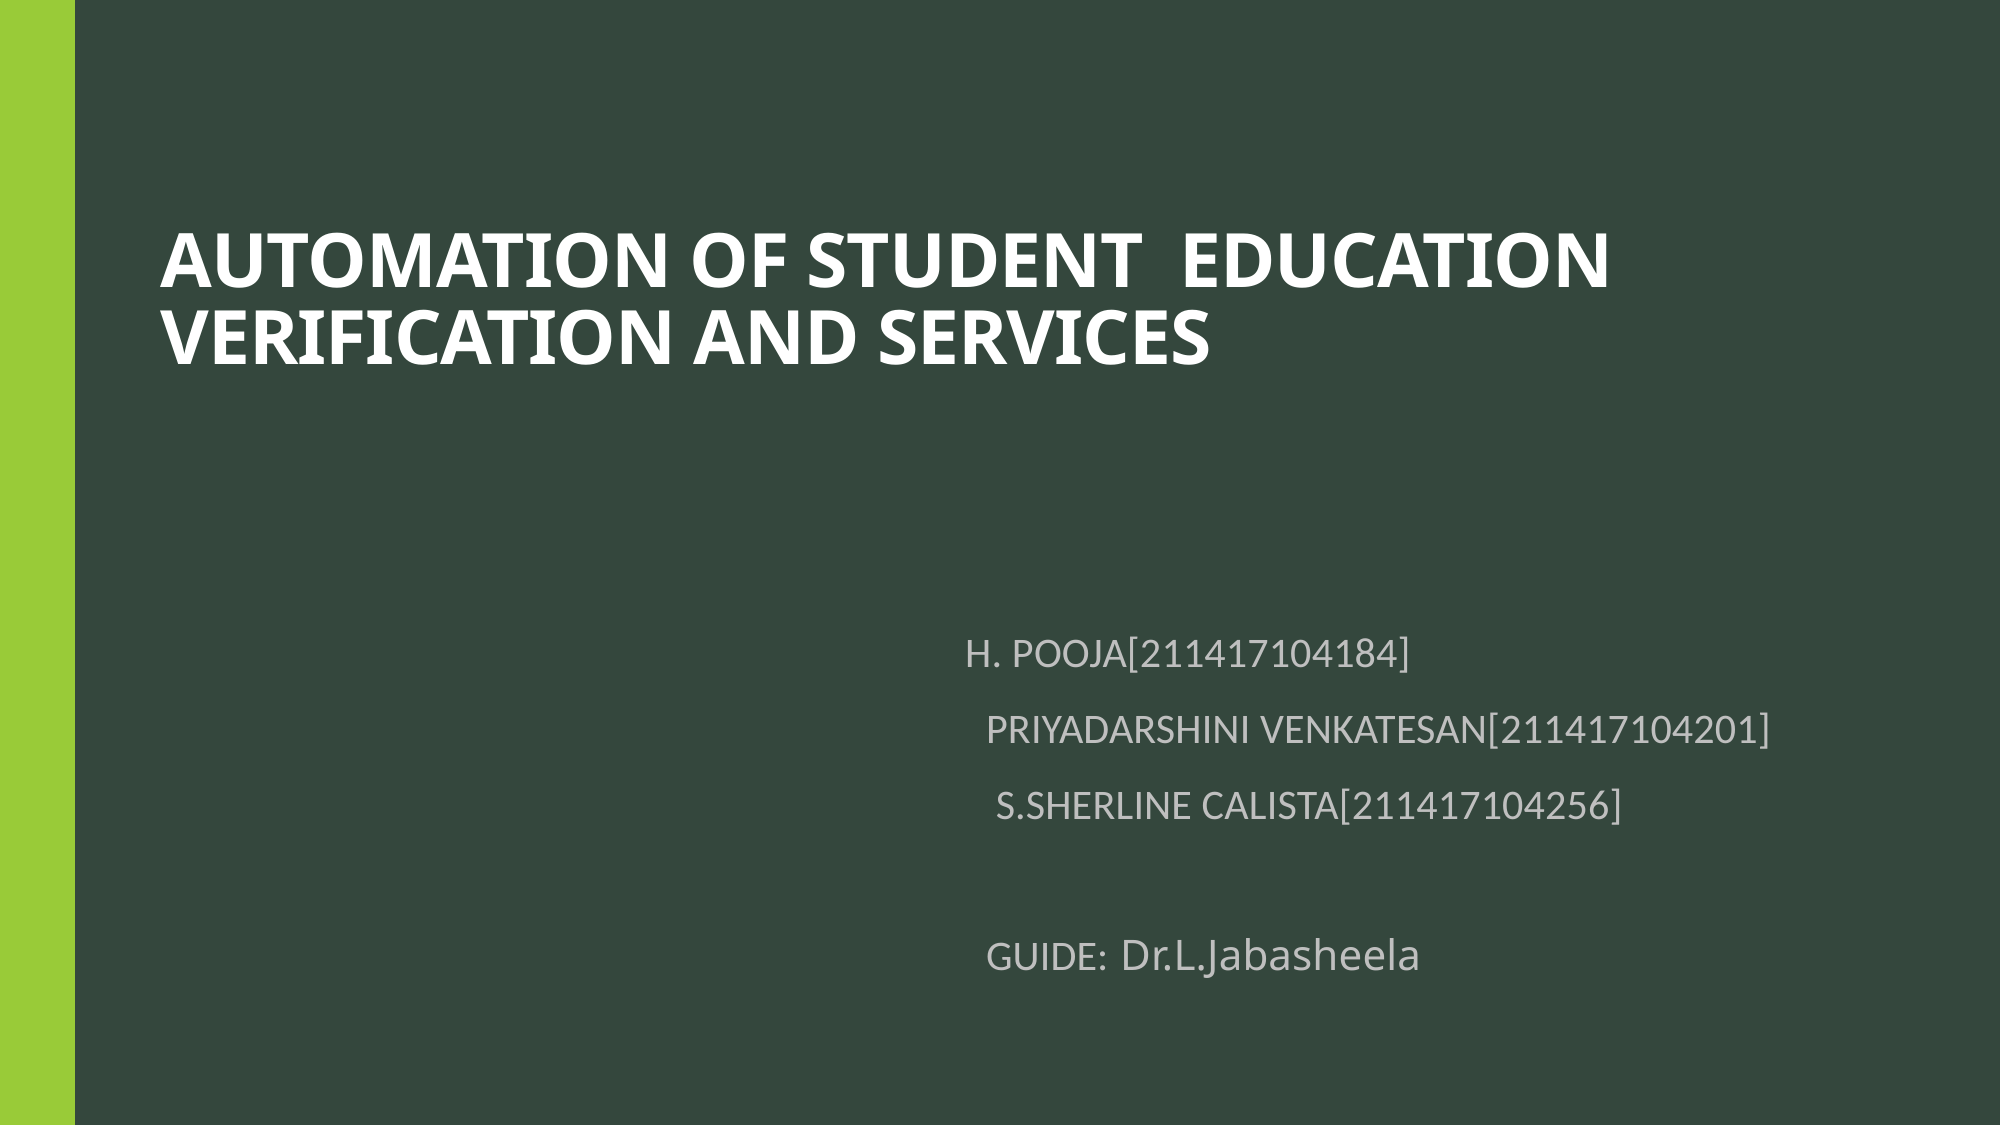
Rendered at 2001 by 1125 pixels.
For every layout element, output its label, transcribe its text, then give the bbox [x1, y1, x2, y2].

subtitle H. POOJA[211417104184] PRIYADARSHINI VENKATESAN[211417104201] S.SHERLINE CALISTA[211417104256] GUIDE: Dr.L.Jabasheela [377, 621, 1926, 1068]
title AUTOMATION OF STUDENT EDUCATION VERIFICATION AND SERVICES [145, 174, 1750, 388]
